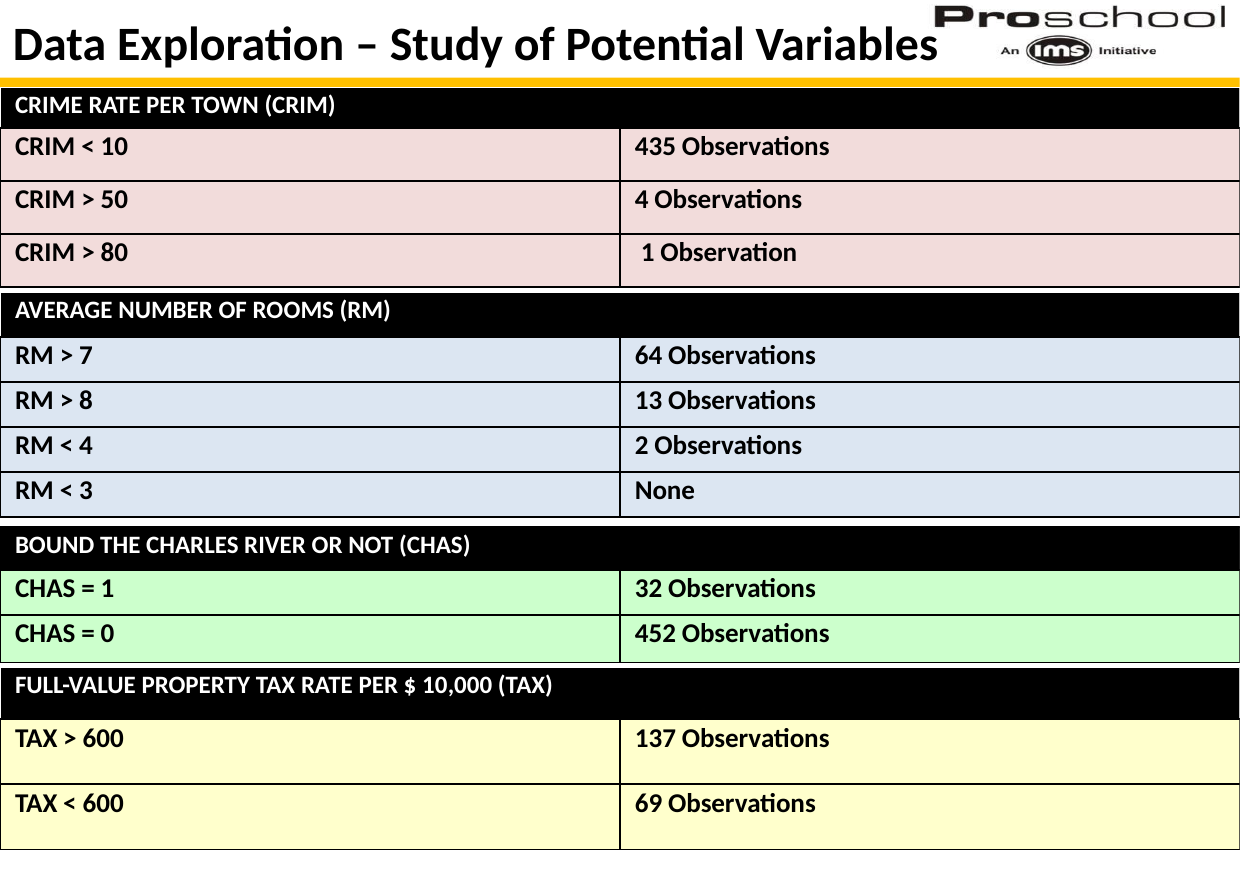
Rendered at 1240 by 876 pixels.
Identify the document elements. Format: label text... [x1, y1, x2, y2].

table_cell 137 Observations [621, 720, 1239, 783]
table_cell RM < 4 [1, 428, 619, 471]
table_cell 32 Observations [621, 571, 1239, 614]
table_cell CRIM > 50 [1, 182, 619, 233]
table_cell TAX > 600 [1, 720, 619, 783]
table_cell RM > 7 [1, 338, 619, 381]
table_header FULL-VALUE PROPERTY TAX RATE PER $ 10,000 (TAX) [1, 668, 1239, 718]
table_cell 435 Observations [621, 129, 1239, 180]
table_cell CRIM > 80 [1, 235, 619, 286]
table_cell 452 Observations [621, 616, 1239, 662]
table_header AVERAGE NUMBER OF ROOMS (RM) [1, 293, 1239, 336]
table_cell 1 Observation [621, 235, 1239, 286]
title Data Exploration – Study of Potential Variables [12, 12, 1234, 71]
table_cell CHAS = 1 [1, 571, 619, 614]
table_cell RM > 8 [1, 383, 619, 426]
picture [919, 0, 1240, 74]
table_cell 13 Observations [621, 383, 1239, 426]
table_cell TAX < 600 [1, 785, 619, 849]
table_cell CHAS = 0 [1, 616, 619, 662]
table_cell 2 Observations [621, 428, 1239, 471]
table_cell None [621, 473, 1239, 516]
table_cell 64 Observations [621, 338, 1239, 381]
table_cell CRIM < 10 [1, 129, 619, 180]
table_cell 4 Observations [621, 182, 1239, 233]
table_cell 69 Observations [621, 785, 1239, 849]
table_cell RM < 3 [1, 473, 619, 516]
table_header BOUND THE CHARLES RIVER OR NOT (CHAS) [1, 528, 1239, 569]
table_header CRIME RATE PER TOWN (CRIM) [1, 88, 1239, 127]
